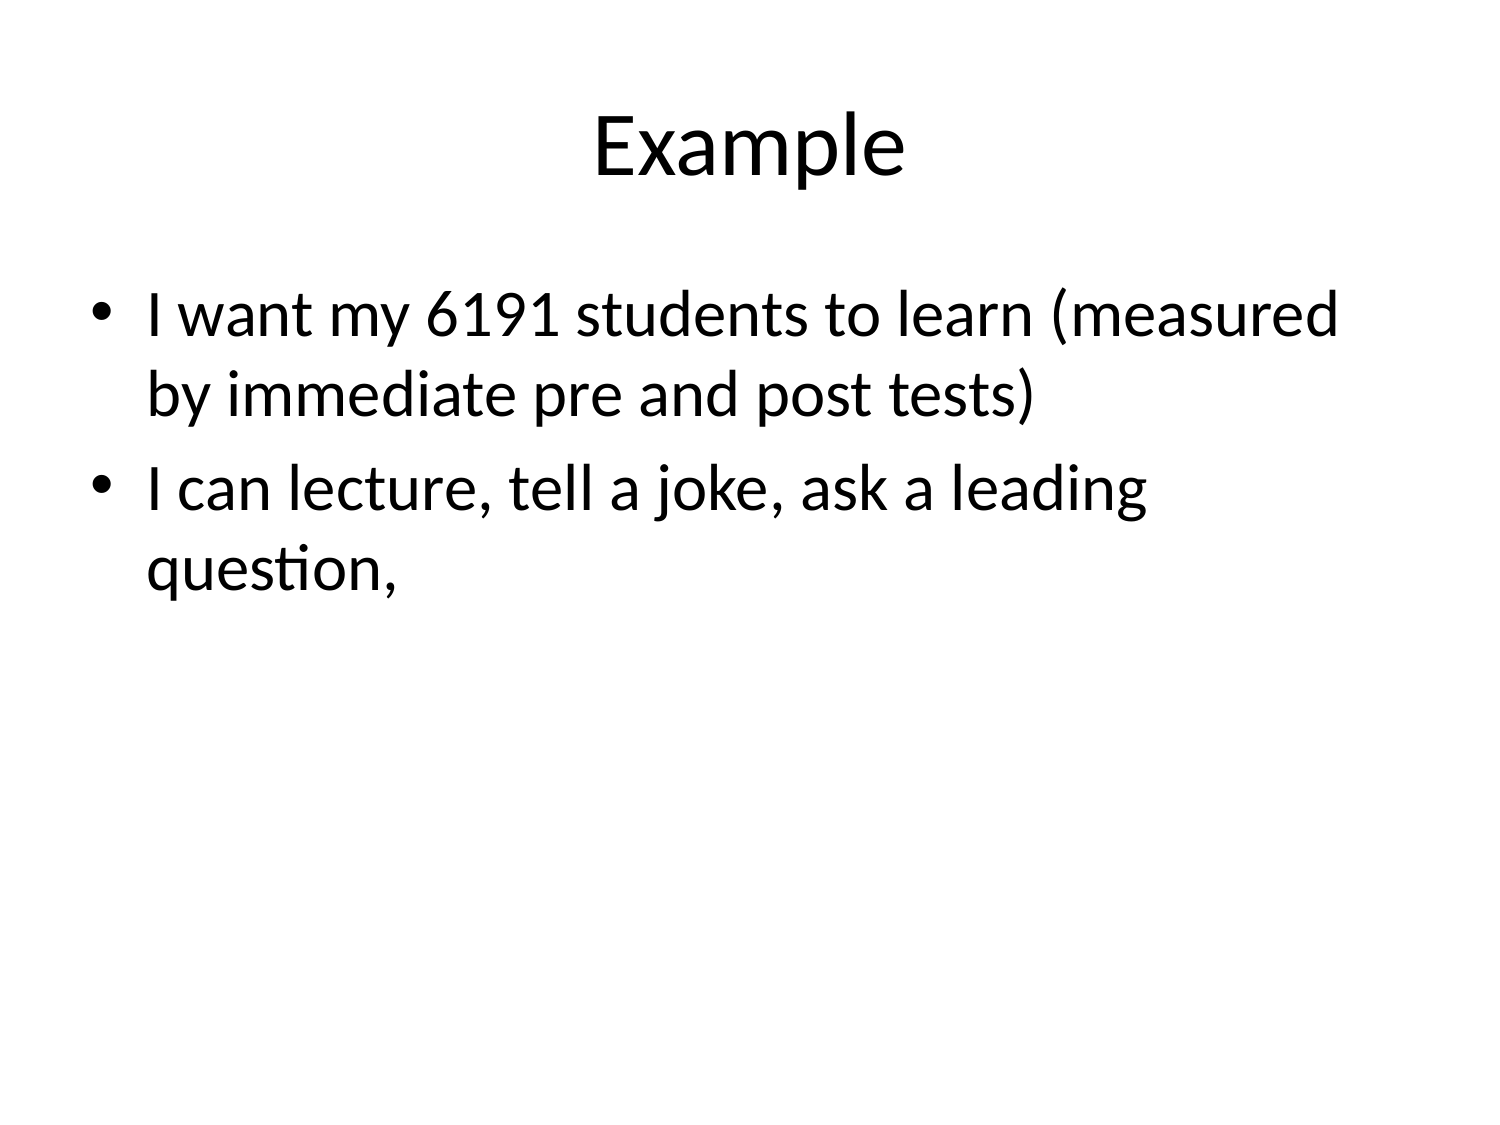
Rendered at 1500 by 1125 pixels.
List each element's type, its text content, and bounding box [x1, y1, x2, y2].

list I want my 6191 students to learn (measured by immediate pre and post tests) I can lecture, tell a joke, ask a leading question, [75, 262, 1425, 1005]
title Example [75, 45, 1425, 233]
